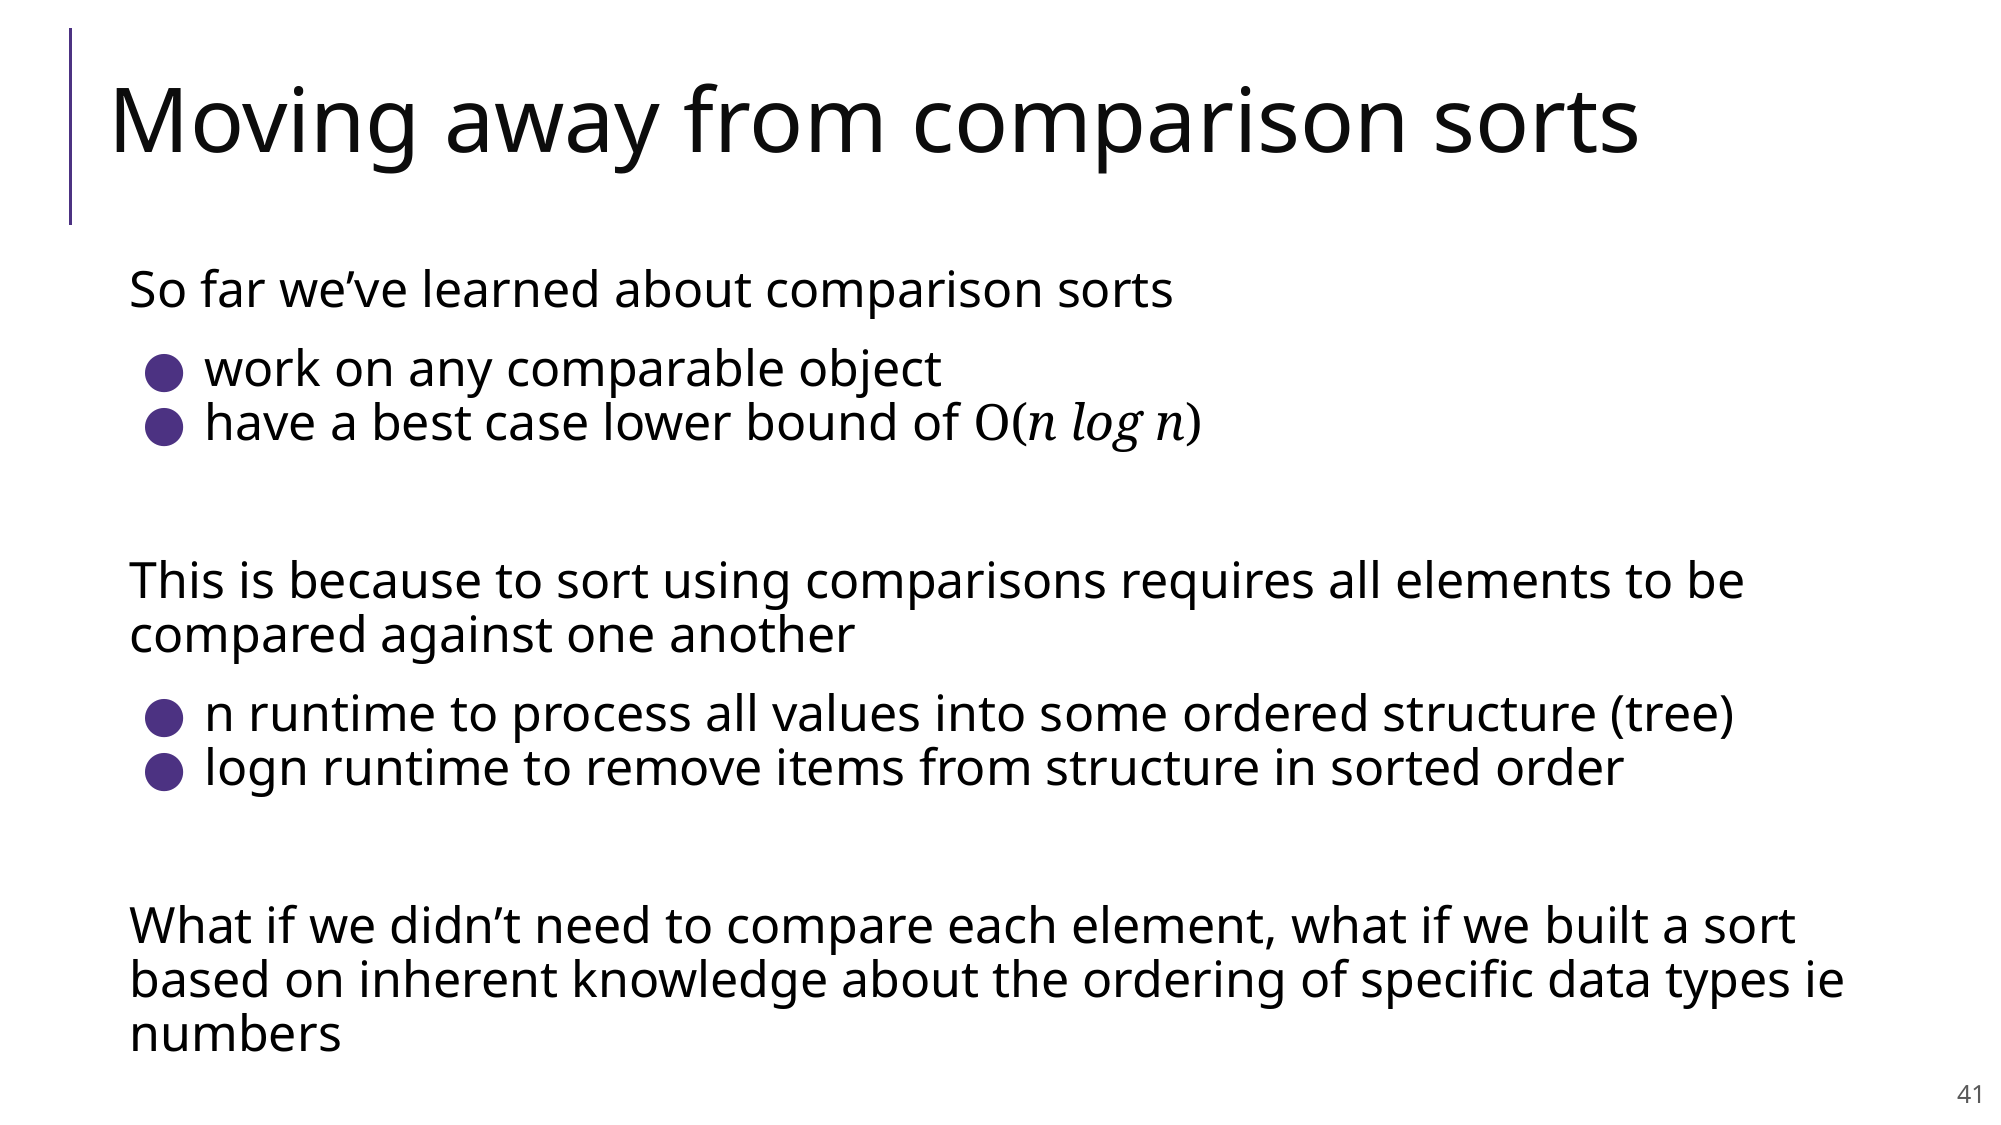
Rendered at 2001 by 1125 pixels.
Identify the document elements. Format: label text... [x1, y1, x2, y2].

title Moving away from comparison sorts [94, 43, 1930, 210]
list So far we’ve learned about comparison sorts work on any comparable object have a best case lower bound of O(n log n) This is because to sort using comparisons requires all elements to be compared against one another n runtime to process all values into some ordered structure (tree) logn runtime to remove items from structure in sorted order What if we didn’t need to compare each element, what if we built a sort based on inherent knowledge about the ordering of specific data types ie numbers [122, 257, 1870, 1070]
